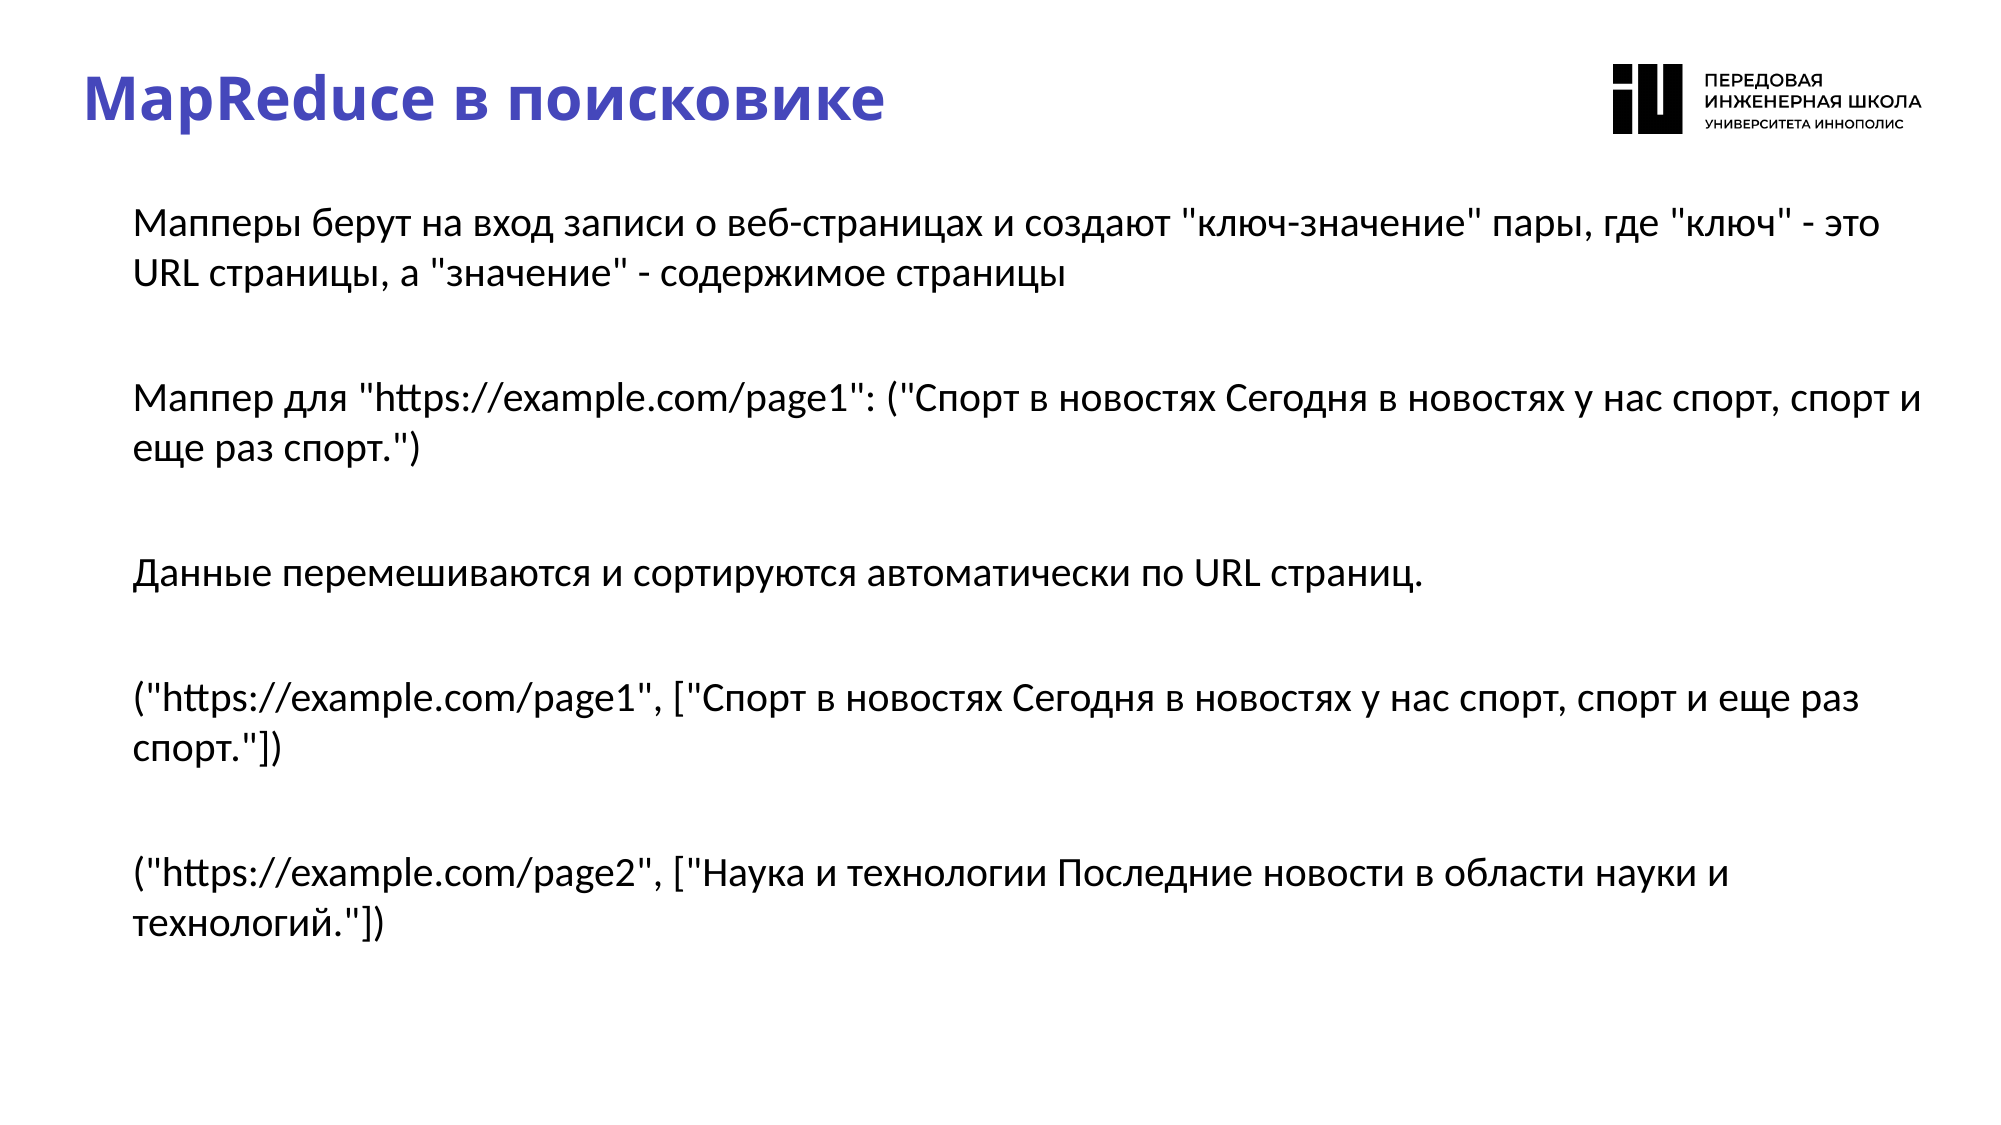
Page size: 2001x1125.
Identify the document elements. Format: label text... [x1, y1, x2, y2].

text_box Мапперы берут на вход записи о веб-страницах и создают "ключ-значение" пары, где "ключ" - это URL страницы, а "значение" - содержимое страницы Маппер для "https://example.com/page1": ("Спорт в новостях Сегодня в новостях у нас спорт, спорт и еще раз спорт.") Данные перемешиваются и сортируются автоматически по URL страниц. ("https://example.com/page1", ["Спорт в новостях Сегодня в новостях у нас спорт, спорт и еще раз спорт."]) ("https://example.com/page2", ["Наука и технологии Последние новости в области науки и технологий."]) [115, 187, 1943, 1016]
text_box MapReduce в поисковике [82, 58, 1538, 133]
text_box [1612, 37, 1985, 161]
